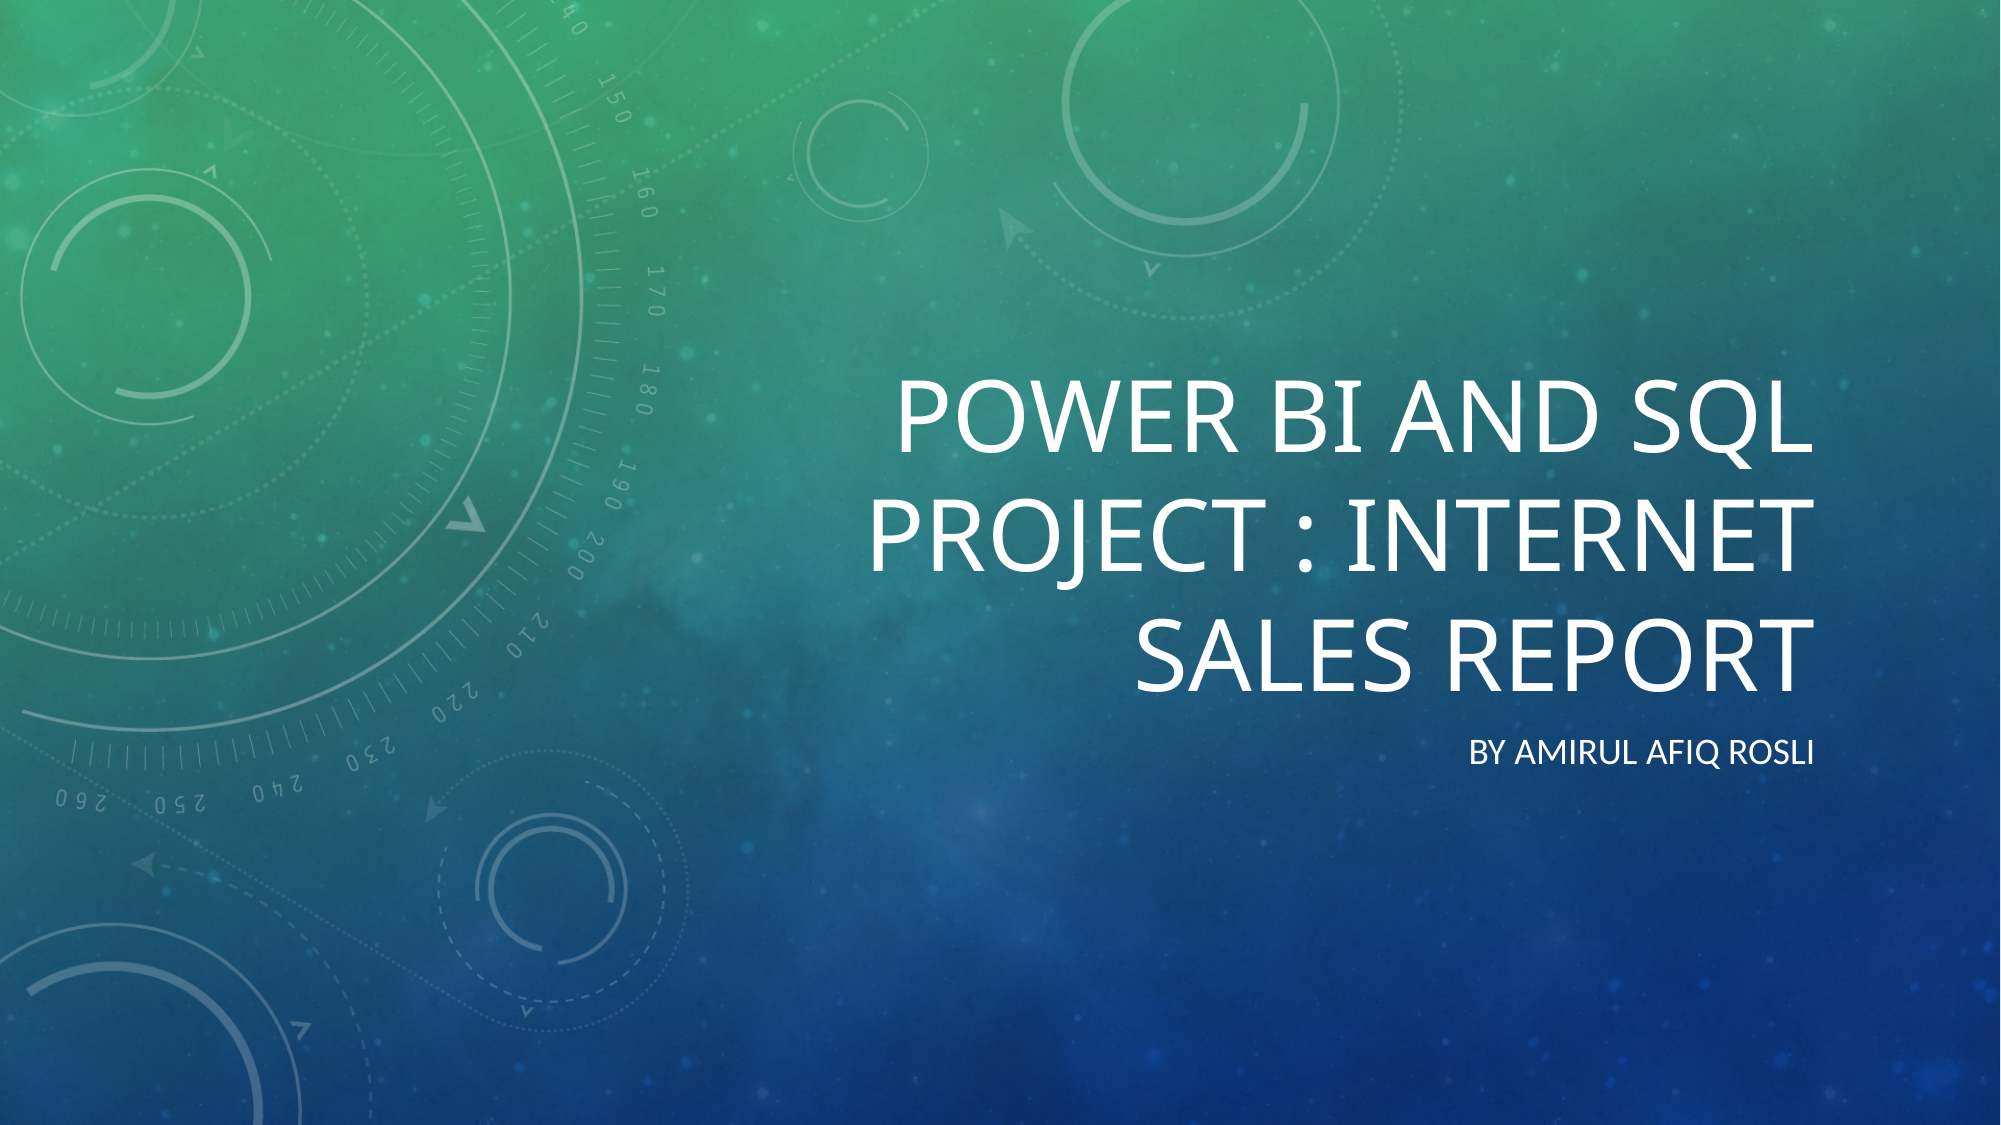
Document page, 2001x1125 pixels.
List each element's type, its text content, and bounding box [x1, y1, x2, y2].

title POWER BI AND SQL PROJECT : Internet Sales Report [650, 322, 1831, 719]
subtitle By Amirul afiq rosli [650, 719, 1831, 950]
picture [0, 0, 2001, 1125]
